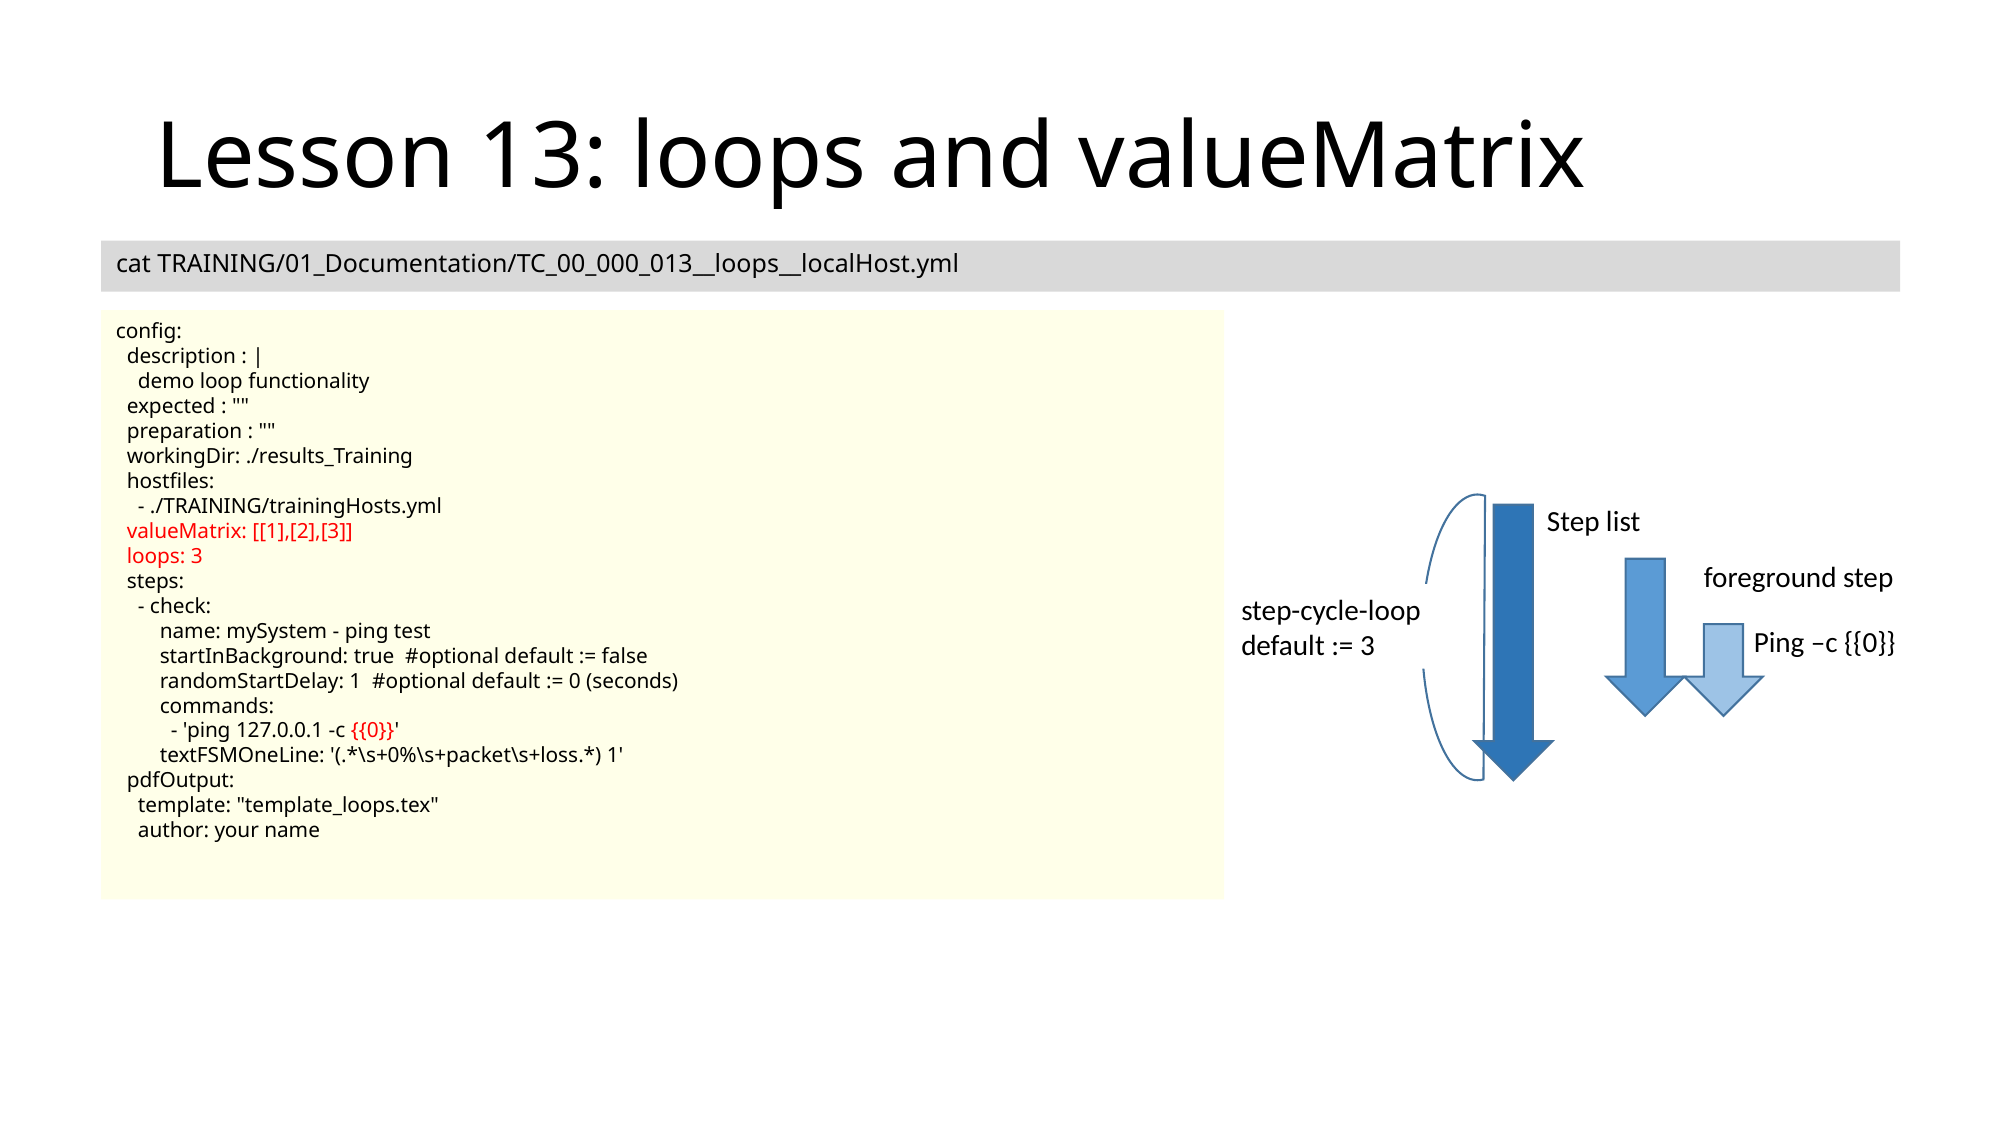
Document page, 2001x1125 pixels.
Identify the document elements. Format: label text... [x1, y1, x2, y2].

text_box [1681, 623, 1766, 718]
text_box Step list [1532, 494, 1662, 545]
text_box step-cycle-loop default := 3 [1226, 584, 1475, 669]
text_box [1603, 557, 1684, 718]
text_box Ping –c {{0}} [1738, 616, 1911, 666]
text_box config: description : | demo loop functionality expected : "" preparation : "" workingDir: ./results_Training hostfiles: - ./TRAINING/trainingHosts.yml valueMatrix: [[1],[2],[3]] loops: 3 steps: - check: name: mySystem - ping test startInBackground: true #optional default := false randomStartDelay: 1 #optional default := 0 (seconds) commands: - 'ping 127.0.0.1 -c {{0}}' textFSMOneLine: '(.*\s+0%\s+packet\s+loss.*) 1' pdfOutput: template: "template_loops.tex" author: your name [101, 310, 1225, 900]
text_box [1422, 493, 1487, 782]
title Lesson 13: loops and valueMatrix [140, 48, 1866, 240]
text_box [1471, 503, 1555, 782]
text_box foreground step [1689, 551, 1909, 602]
text_box cat TRAINING/01_Documentation/TC_00_000_013__loops__localHost.yml [101, 240, 1901, 292]
